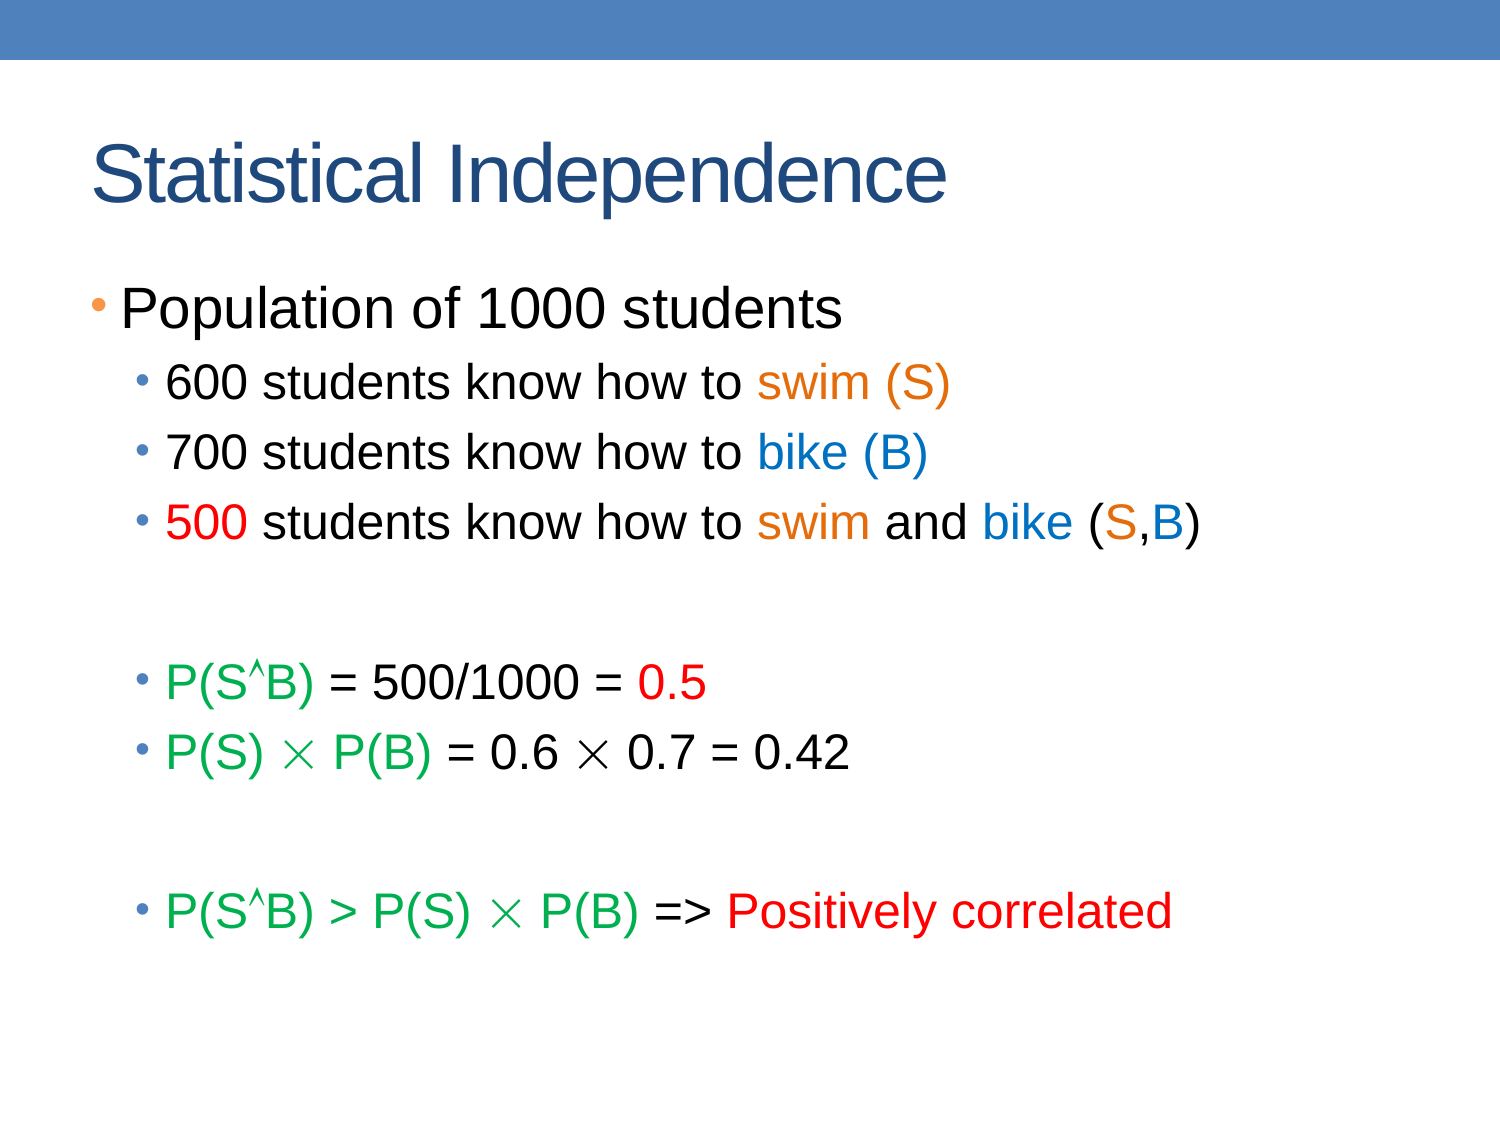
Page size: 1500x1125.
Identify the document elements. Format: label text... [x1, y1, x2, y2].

list Population of 1000 students 600 students know how to swim (S) 700 students know how to bike (B) 500 students know how to swim and bike (S,B) P(SB) = 500/1000 = 0.5 P(S)  P(B) = 0.6  0.7 = 0.42 P(SB) > P(S)  P(B) => Positively correlated [75, 262, 1425, 1063]
title Statistical Independence [75, 87, 1425, 250]
